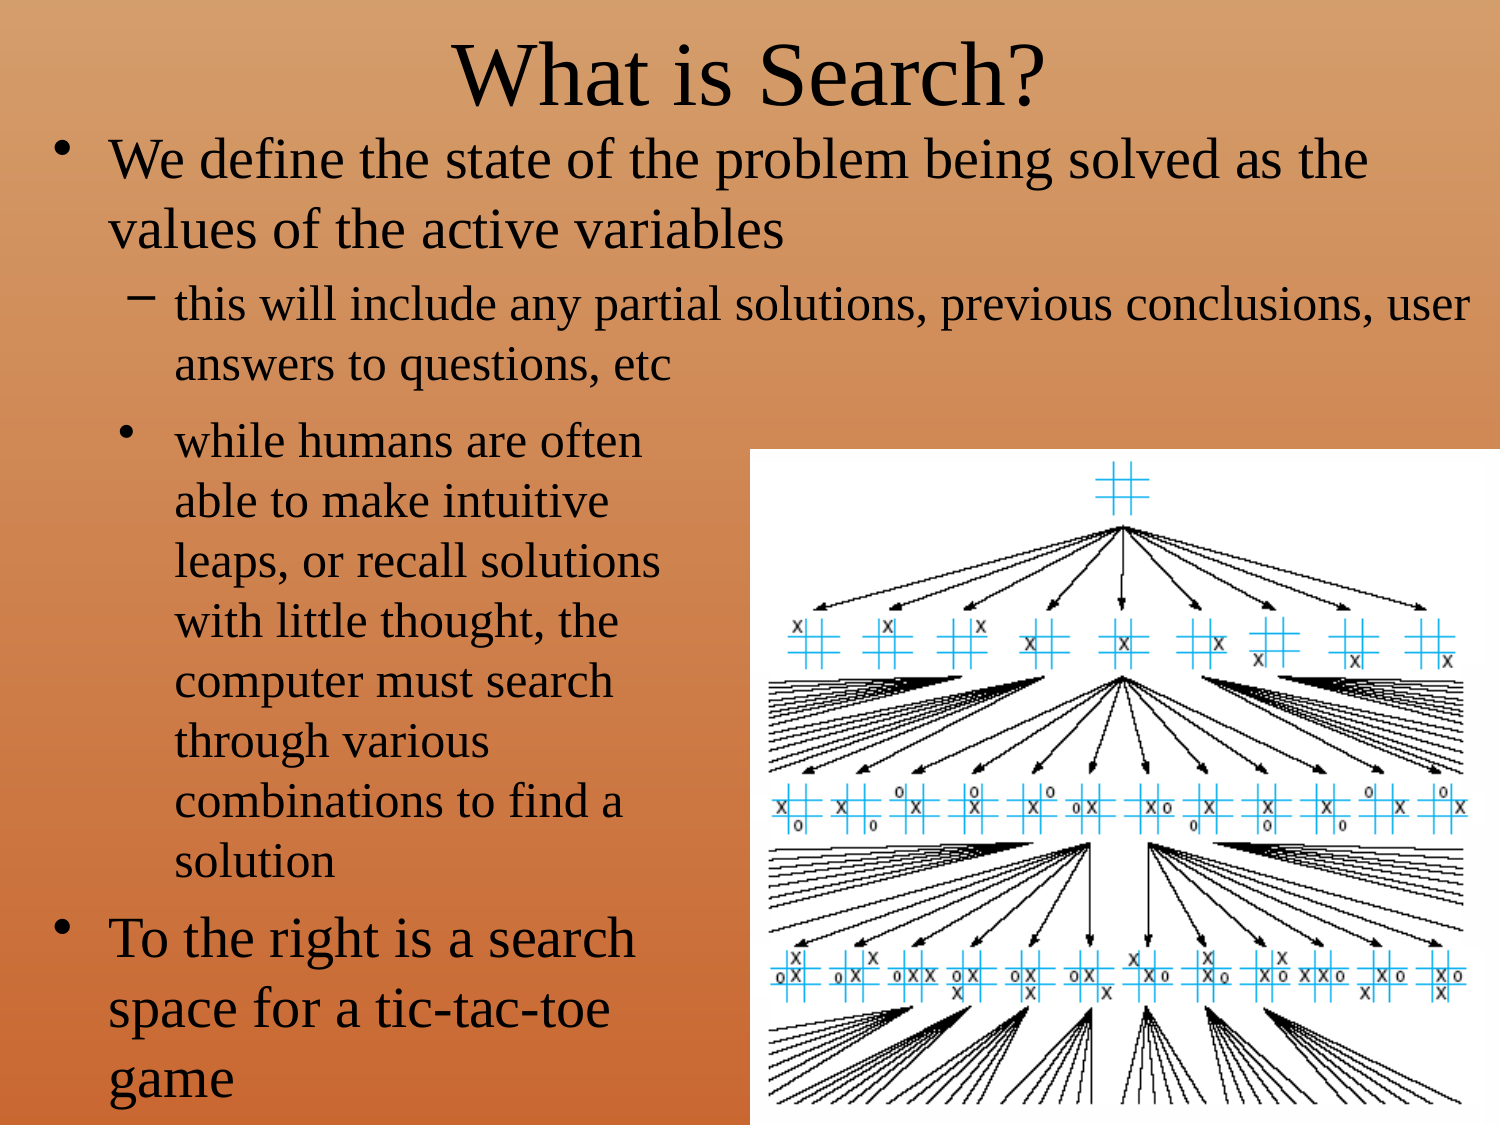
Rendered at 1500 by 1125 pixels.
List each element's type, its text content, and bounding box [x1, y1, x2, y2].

list We define the state of the problem being solved as the values of the active variables this will include any partial solutions, previous conclusions, user answers to questions, etc [37, 112, 1500, 450]
list while humans are often able to make intuitive leaps, or recall solutions with little thought, the computer must search through various combinations to find a solution To the right is a search space for a tic-tac-toe game [37, 399, 725, 1125]
title What is Search? [112, 0, 1388, 112]
picture [750, 449, 1500, 1125]
